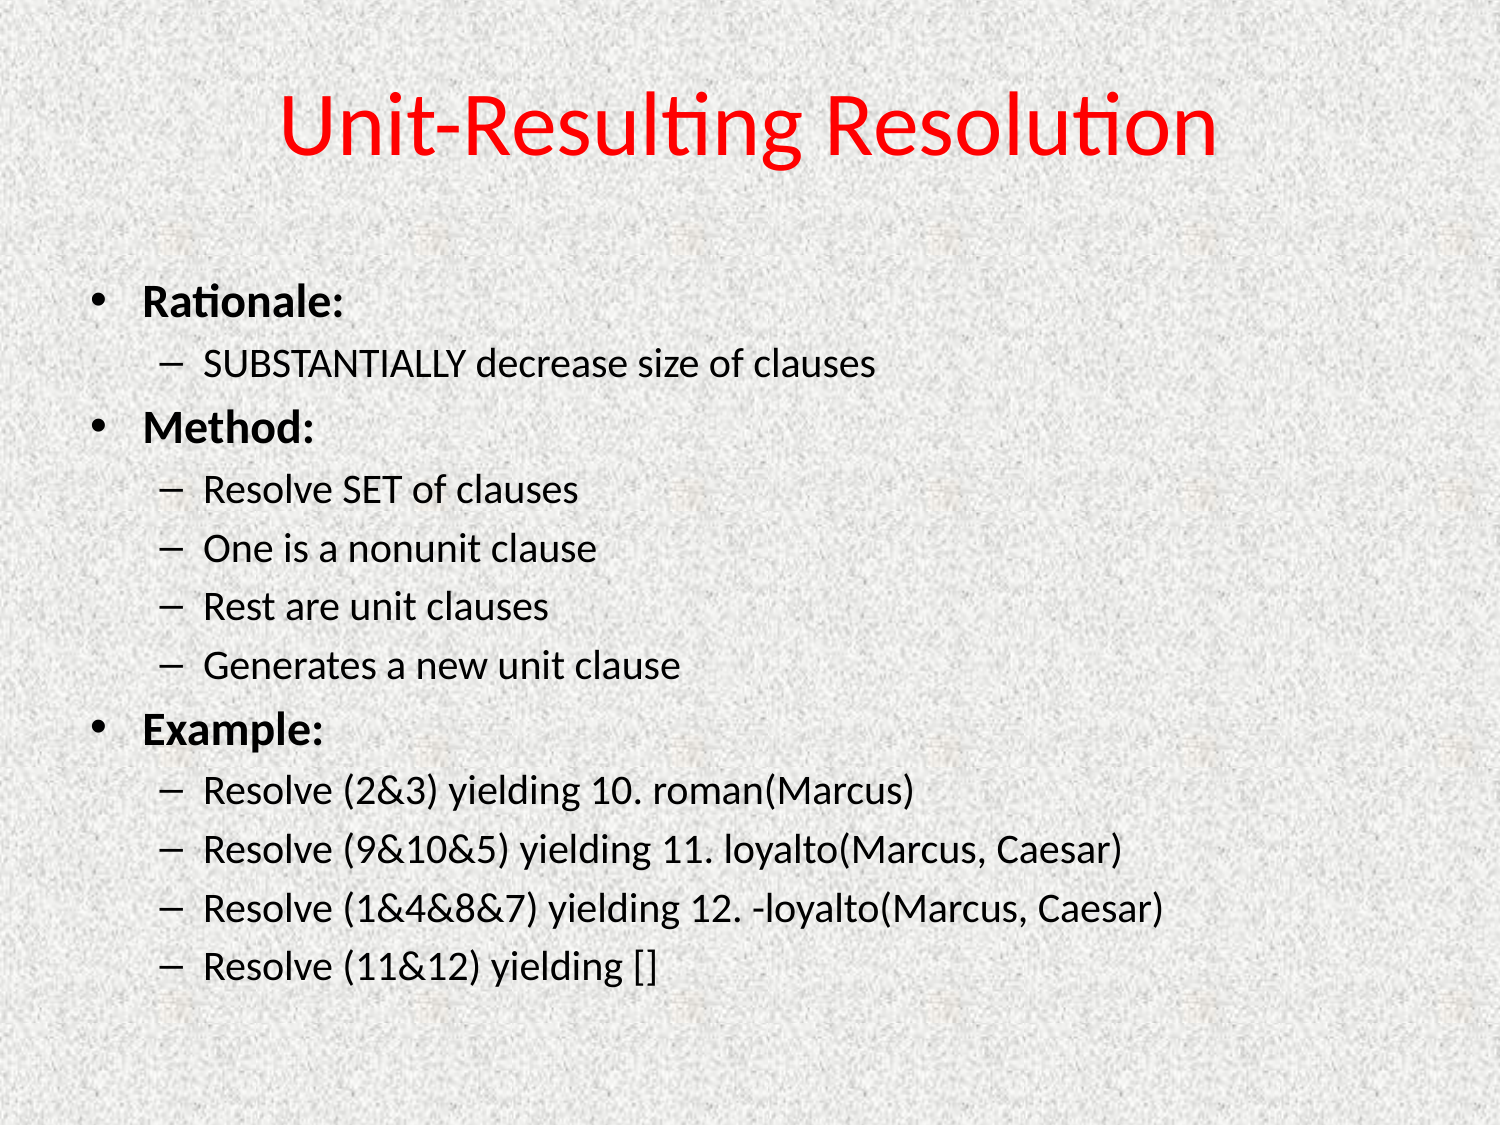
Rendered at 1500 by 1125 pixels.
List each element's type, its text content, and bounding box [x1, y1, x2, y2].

title Unit-Resulting Resolution [75, 24, 1425, 213]
list Rationale: SUBSTANTIALLY decrease size of clauses Method: Resolve SET of clauses One is a nonunit clause Rest are unit clauses Generates a new unit clause Example: Resolve (2&3) yielding 10. roman(Marcus) Resolve (9&10&5) yielding 11. loyalto(Marcus, Caesar) Resolve (1&4&8&7) yielding 12. -loyalto(Marcus, Caesar) Resolve (11&12) yielding [] [75, 262, 1425, 1005]
picture [0, 0, 1500, 1125]
